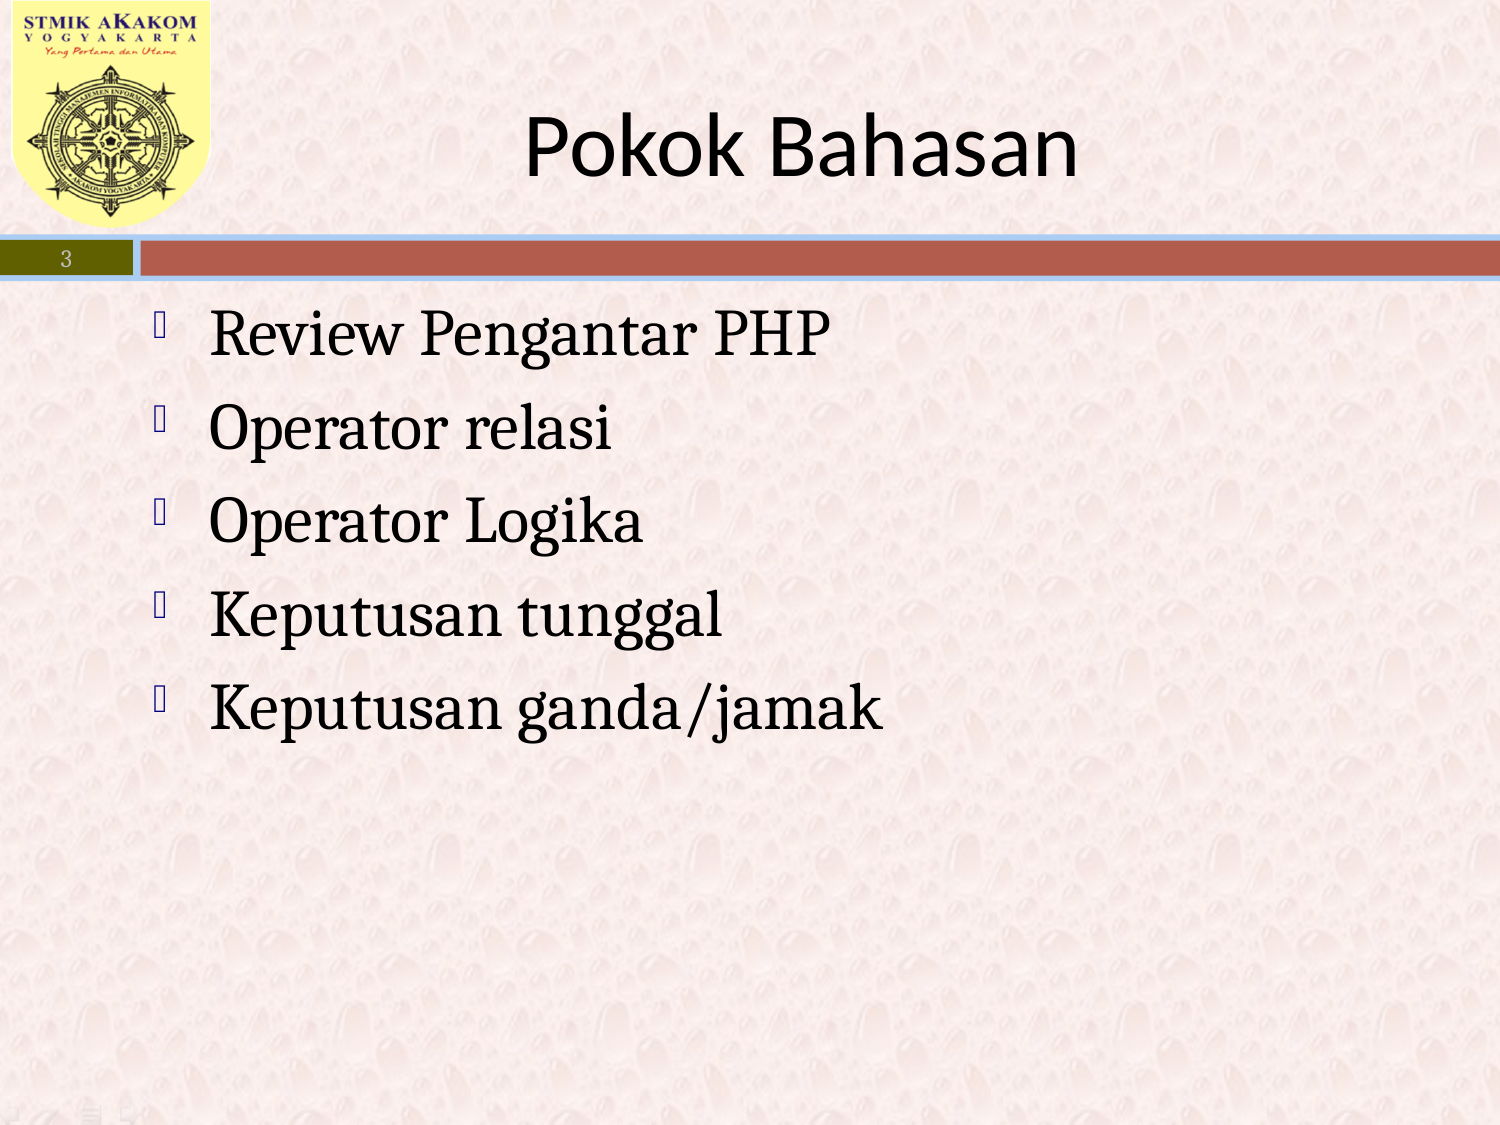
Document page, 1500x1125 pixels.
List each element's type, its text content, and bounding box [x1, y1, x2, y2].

picture [11, 0, 211, 232]
title Pokok Bahasan [138, 46, 1489, 234]
slide_number 3 [0, 234, 133, 282]
list Review Pengantar PHP Operator relasi Operator Logika Keputusan tunggal Keputusan ganda/jamak [138, 281, 1489, 1076]
